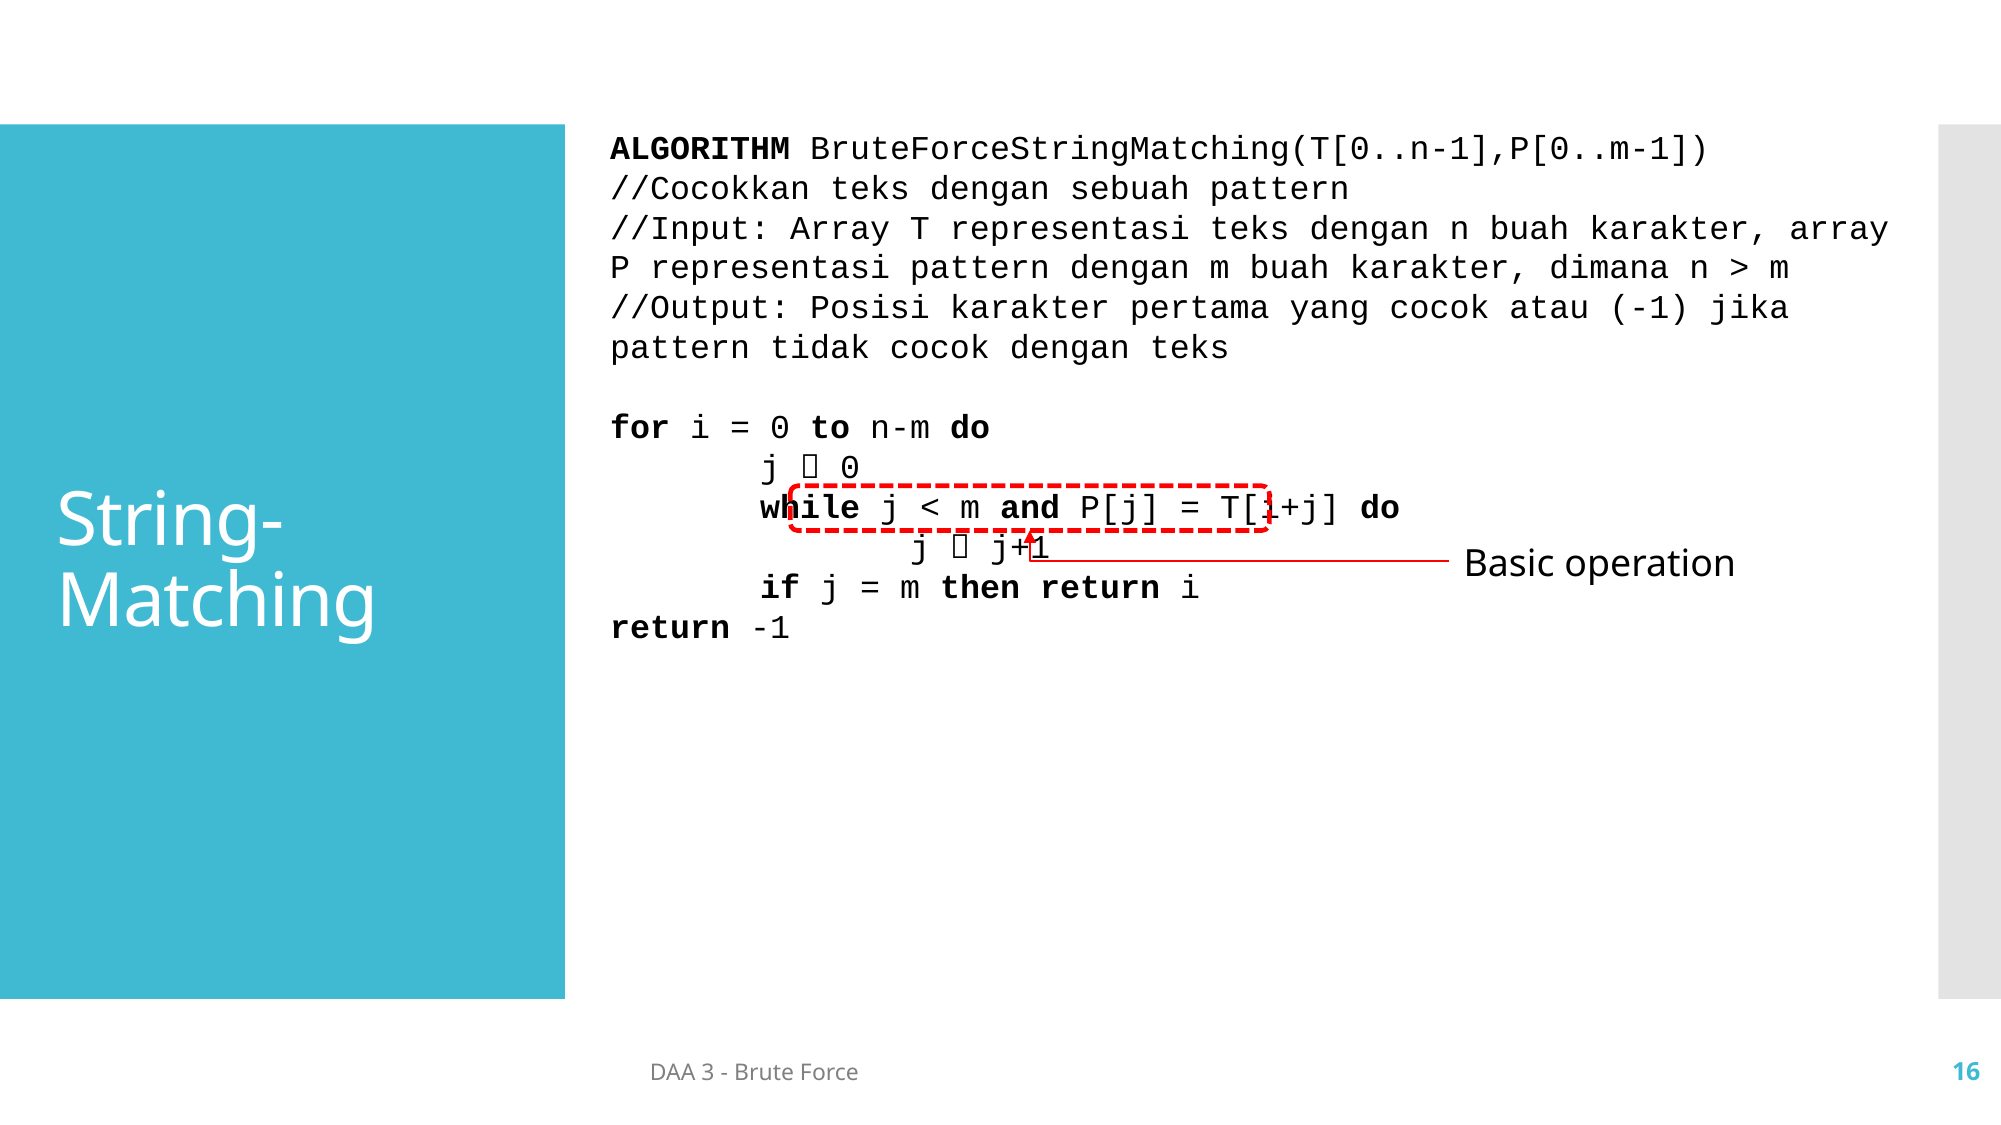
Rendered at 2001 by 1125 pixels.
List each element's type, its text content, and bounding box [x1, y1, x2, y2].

slide_number 16 [1744, 1042, 1996, 1103]
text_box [1029, 530, 1465, 562]
text_box ALGORITHM BruteForceStringMatching(T[0..n-1],P[0..m-1]) //Cocokkan teks dengan sebuah pattern //Input: Array T representasi teks dengan n buah karakter, array P representasi pattern dengan m buah karakter, dimana n > m //Output: Posisi karakter pertama yang cocok atau (-1) jika pattern tidak cocok dengan teks for i = 0 to n-m do j  0 while j < m and P[j] = T[i+j] do j  j+1 if j = m then return i return -1 [595, 118, 1944, 653]
text_box Basic operation [1448, 531, 1752, 592]
text_box [789, 484, 1271, 532]
title String-Matching [41, 184, 525, 940]
footer DAA 3 - Brute Force [634, 1042, 1605, 1103]
